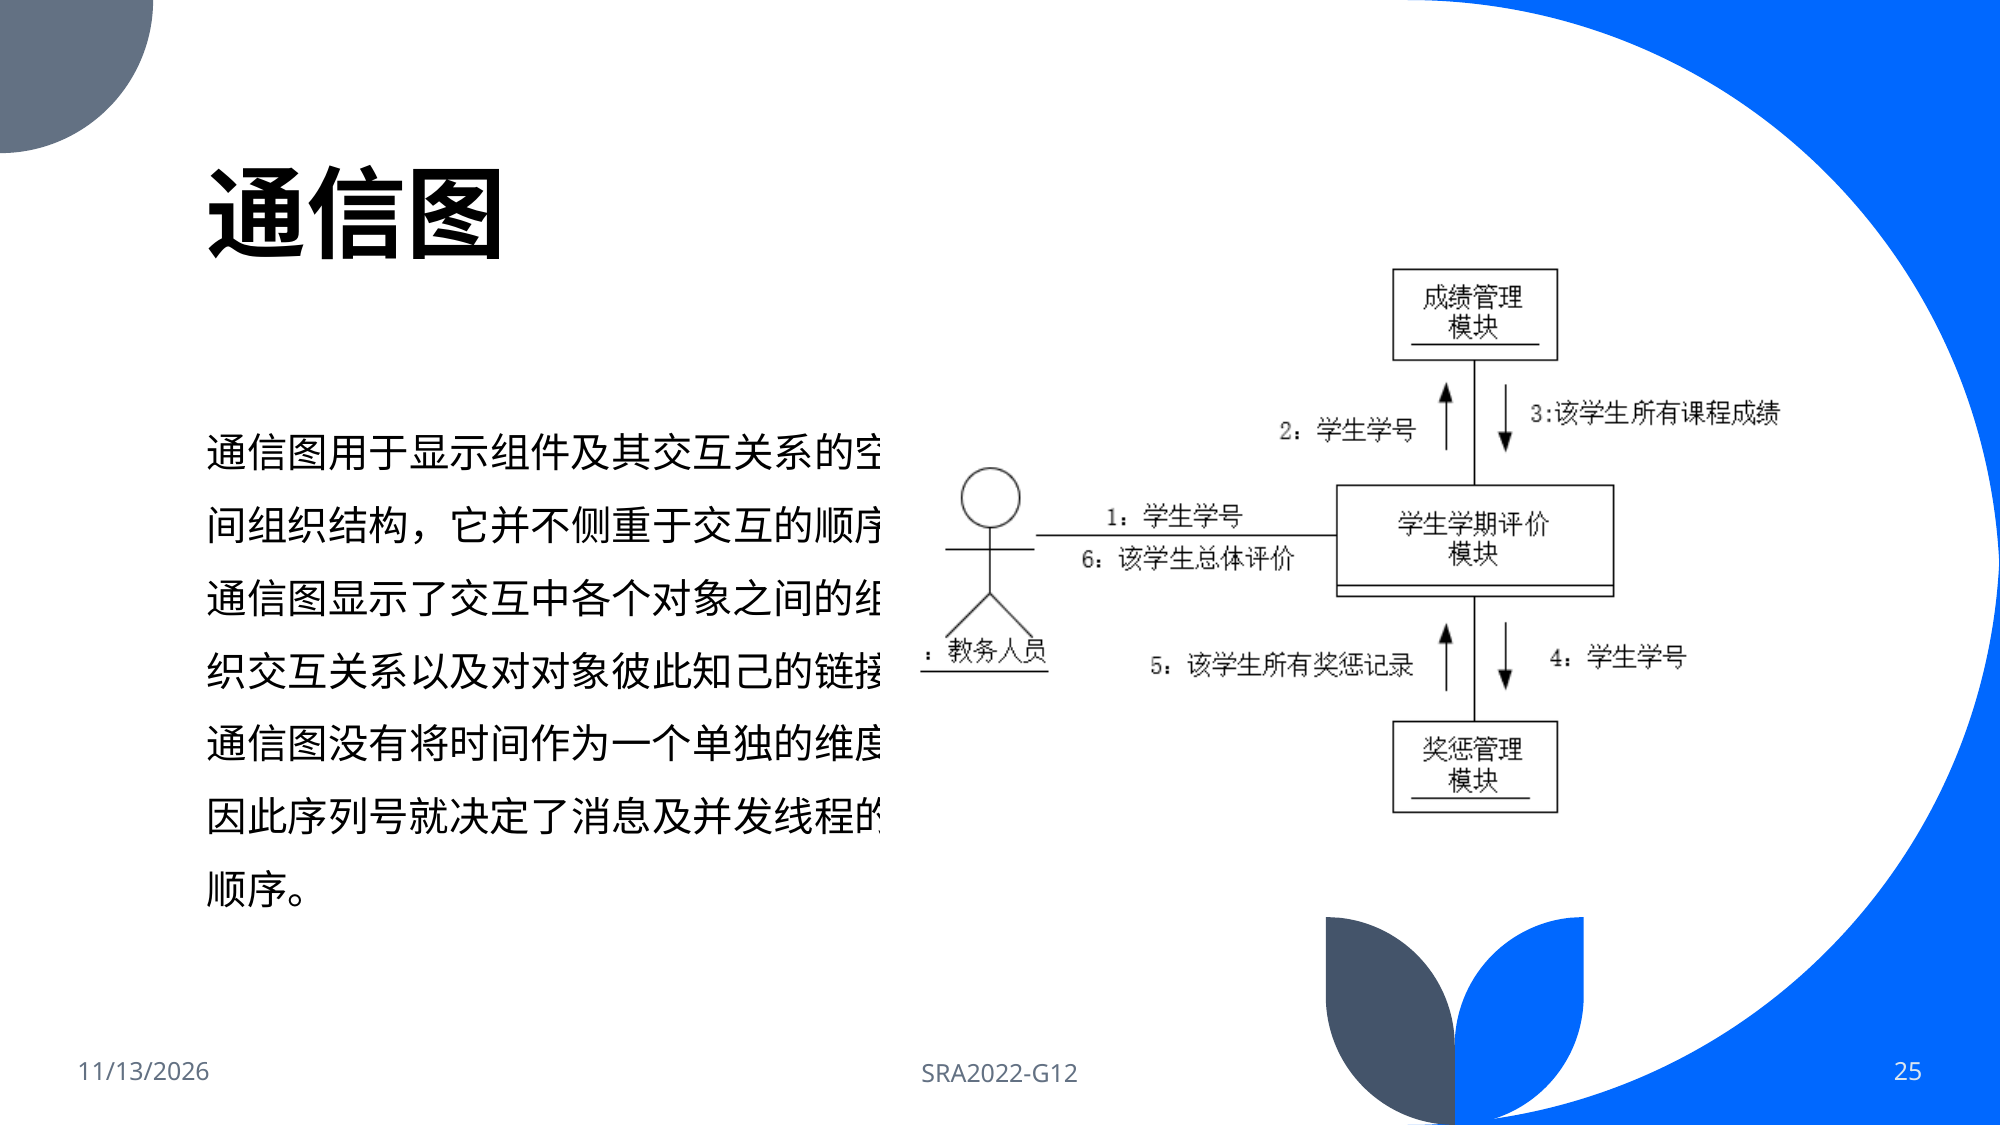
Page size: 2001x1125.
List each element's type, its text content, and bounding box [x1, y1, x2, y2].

title 通信图 [191, 62, 1796, 280]
picture [880, 236, 1796, 865]
footer SRA2022-G12 [662, 1042, 1338, 1103]
slide_number 25 [1665, 1042, 1938, 1103]
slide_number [62, 1042, 513, 1103]
list 通信图用于显示组件及其交互关系的空间组织结构，它并不侧重于交互的顺序。通信图显示了交互中各个对象之间的组织交互关系以及对对象彼此知己的链接。 通信图没有将时间作为一个单独的维度，因此序列号就决定了消息及并发线程的顺序。 [191, 395, 919, 928]
